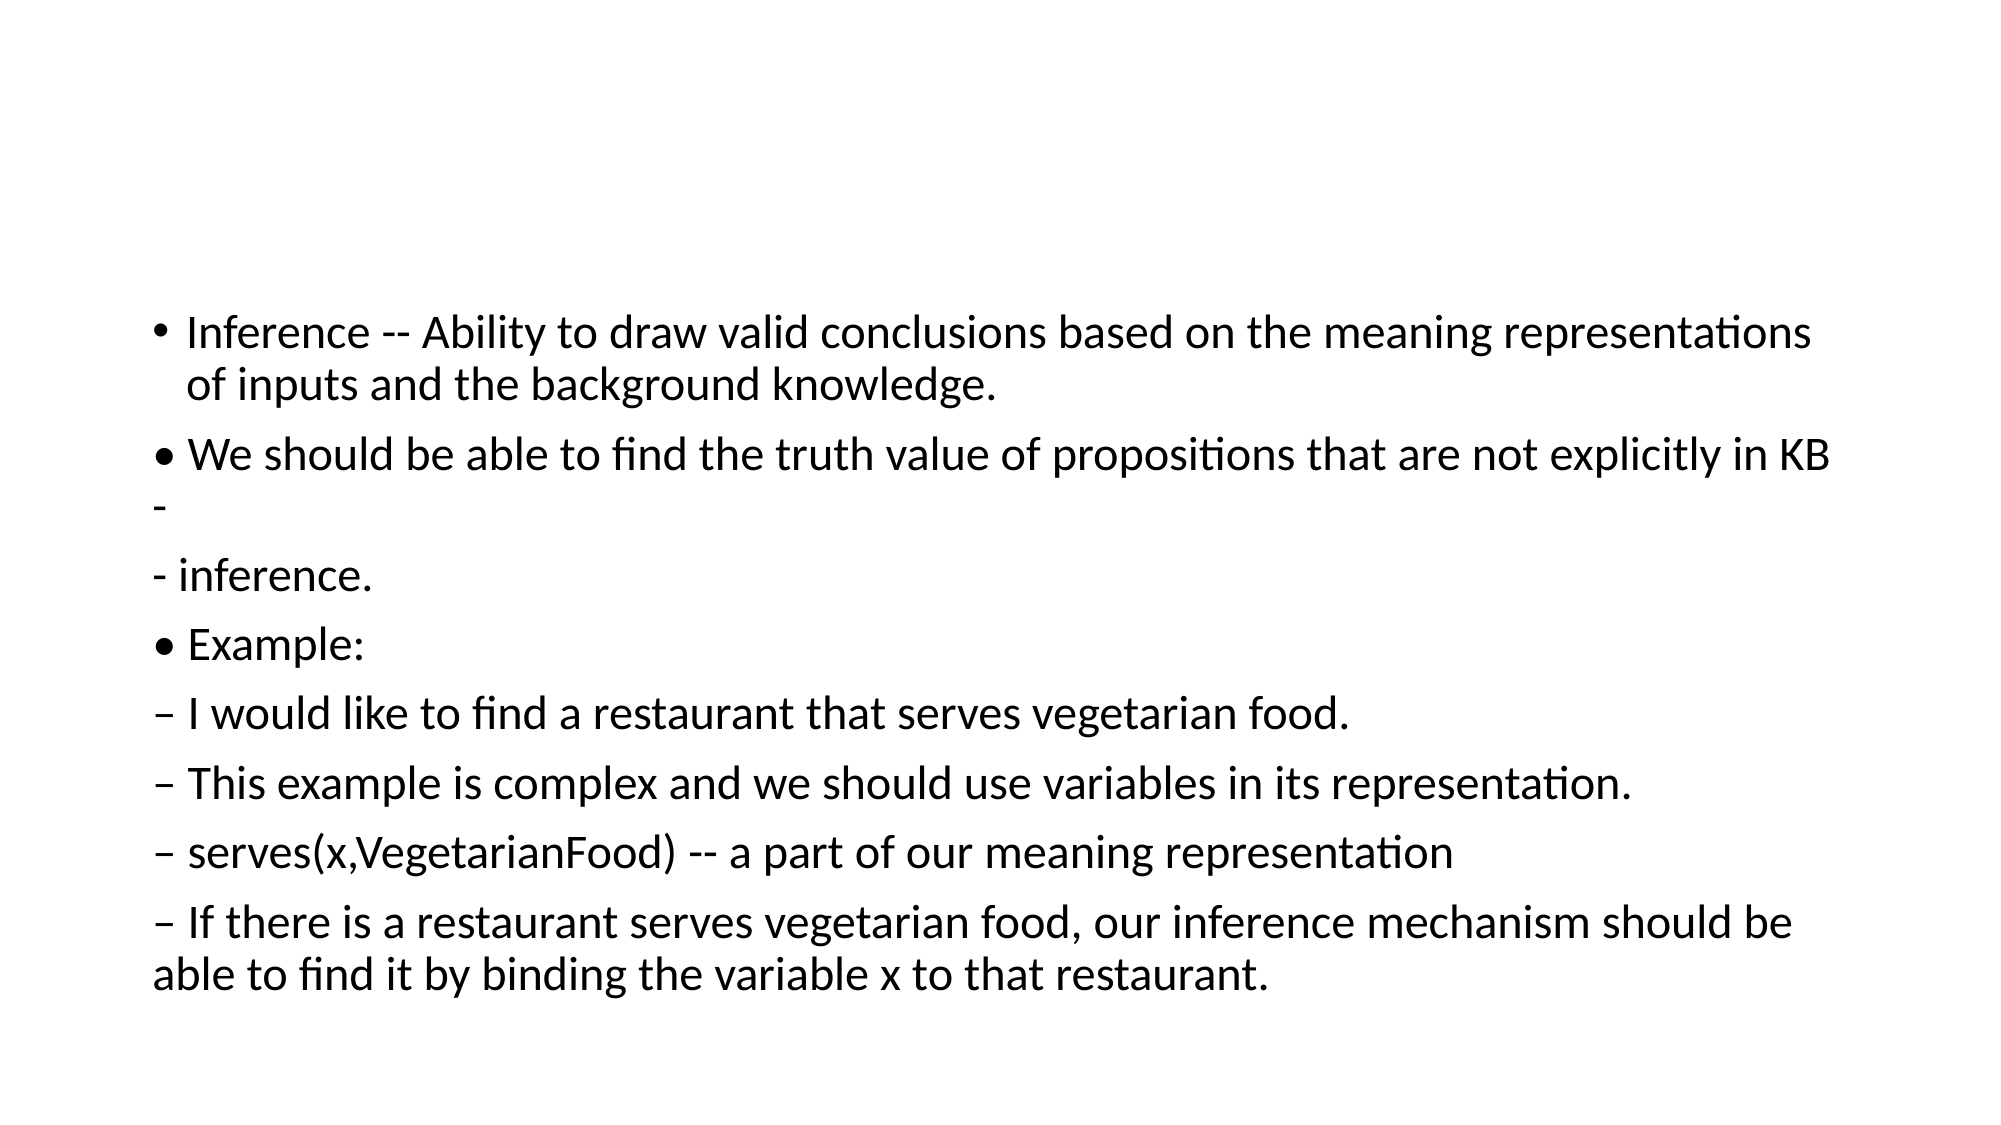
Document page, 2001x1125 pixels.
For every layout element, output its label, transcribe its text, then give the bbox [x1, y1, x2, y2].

list Inference -- Ability to draw valid conclusions based on the meaning representations of inputs and the background knowledge. • We should be able to find the truth value of propositions that are not explicitly in KB - - inference. • Example: – I would like to find a restaurant that serves vegetarian food. – This example is complex and we should use variables in its representation. – serves(x,VegetarianFood) -- a part of our meaning representation – If there is a restaurant serves vegetarian food, our inference mechanism should be able to find it by binding the variable x to that restaurant. [137, 299, 1863, 1014]
